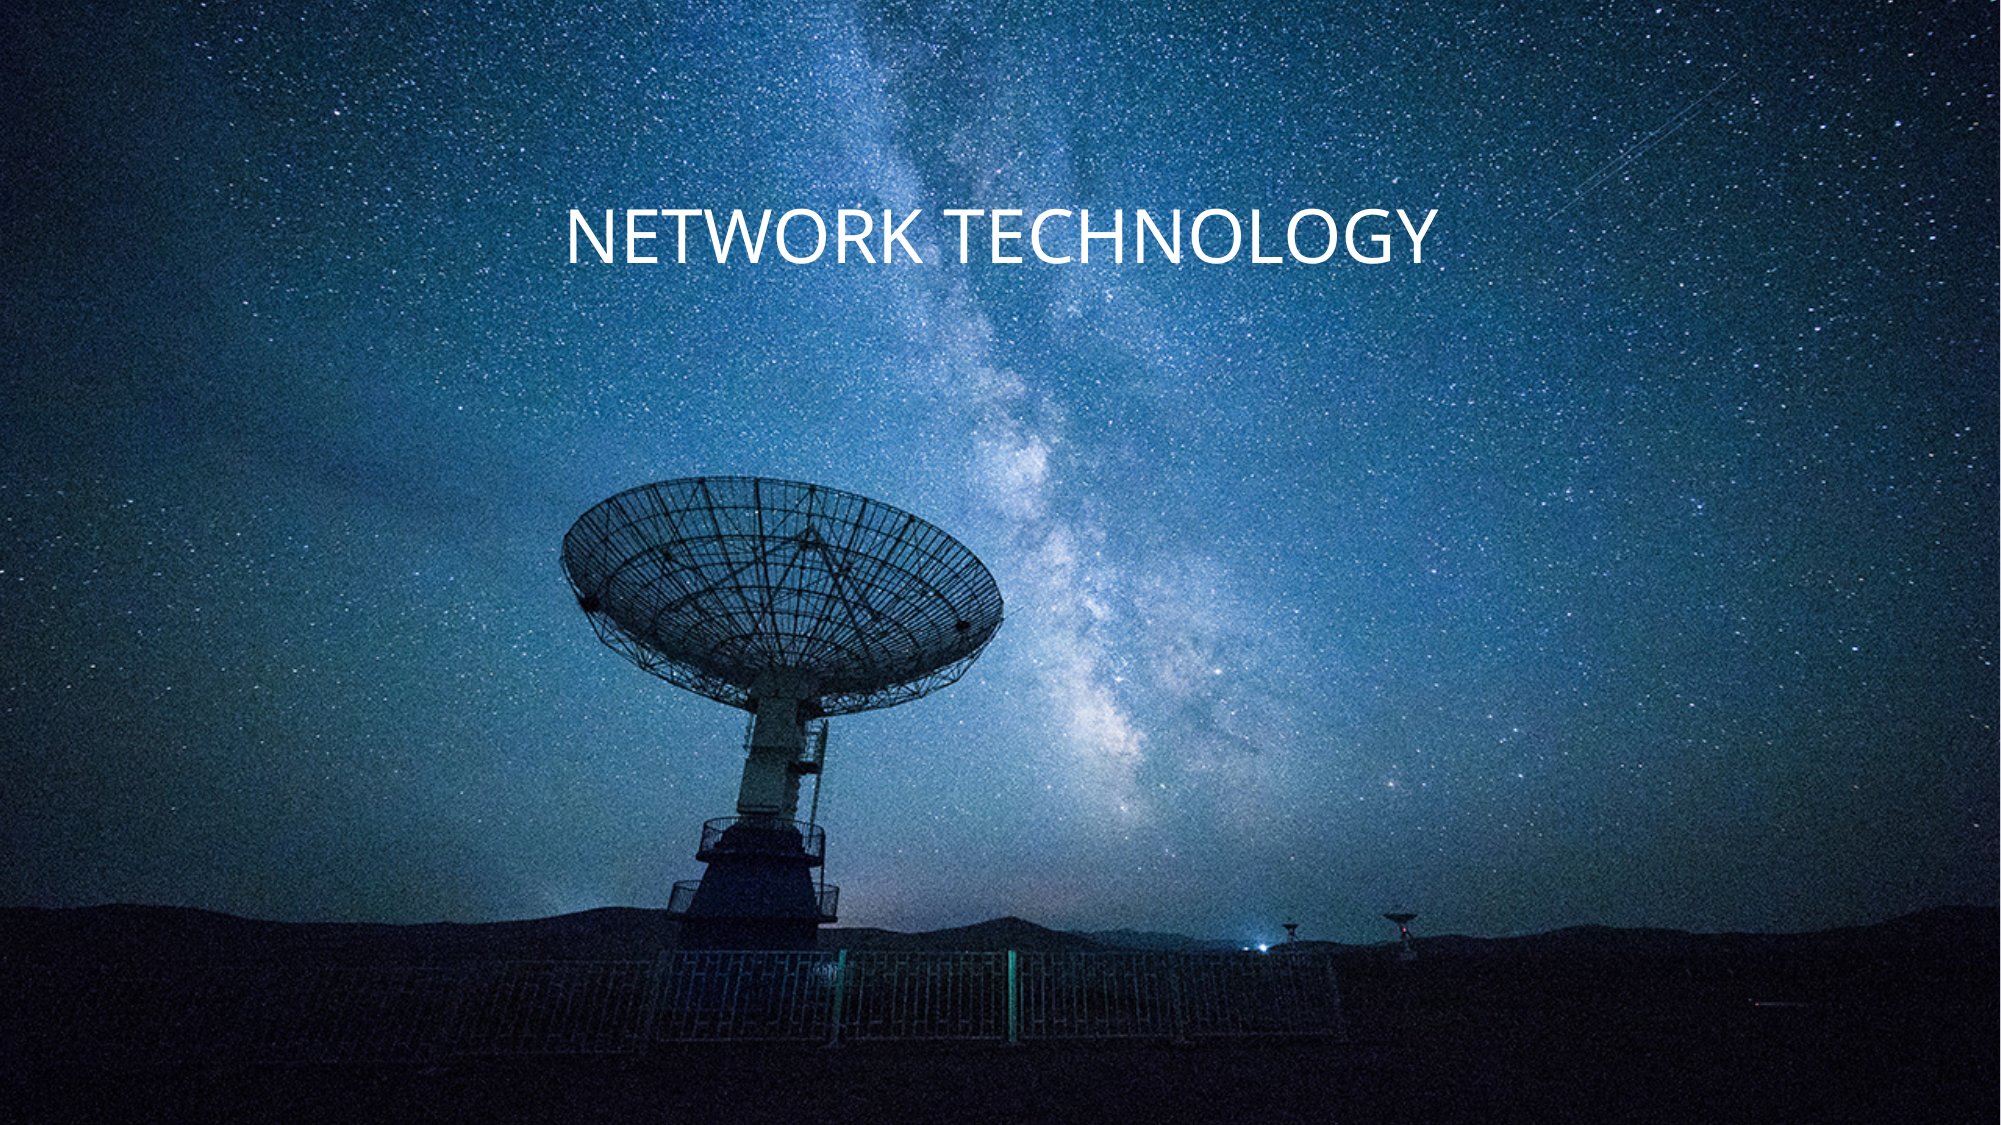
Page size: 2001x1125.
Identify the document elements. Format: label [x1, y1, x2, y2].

list [0, 0, 2000, 1125]
